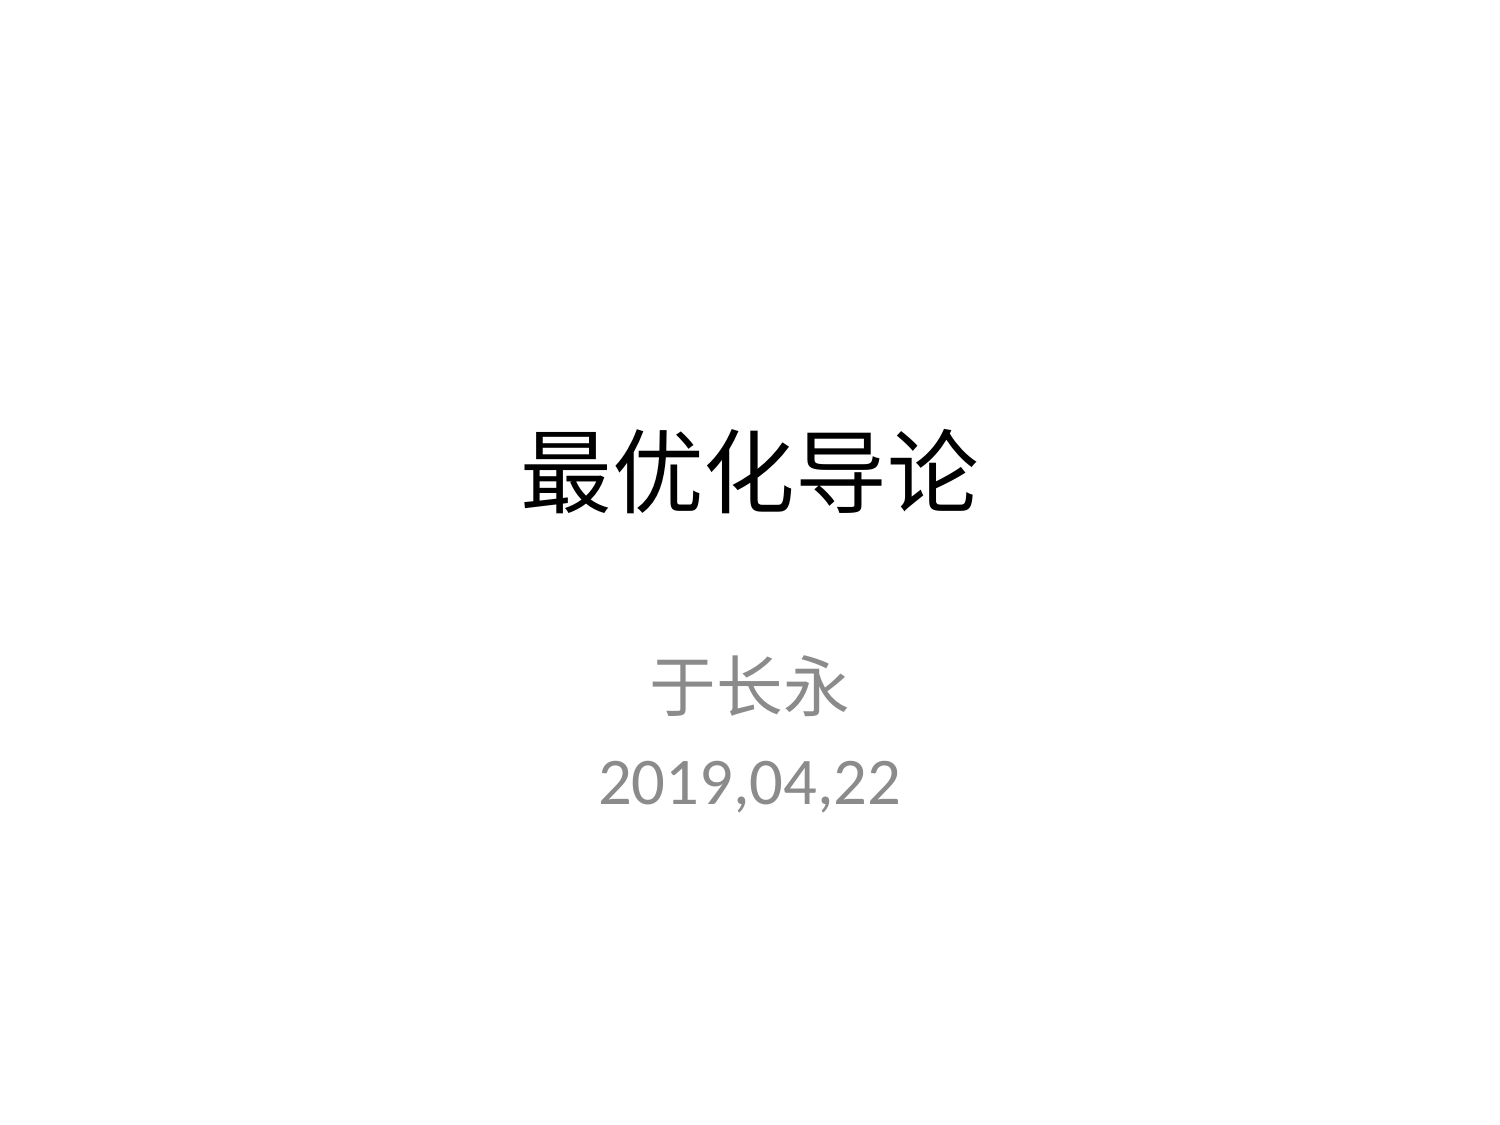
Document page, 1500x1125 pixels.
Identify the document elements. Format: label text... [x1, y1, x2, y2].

title 最优化导论 [112, 349, 1388, 591]
subtitle 于长永 2019,04,22 [225, 637, 1275, 925]
